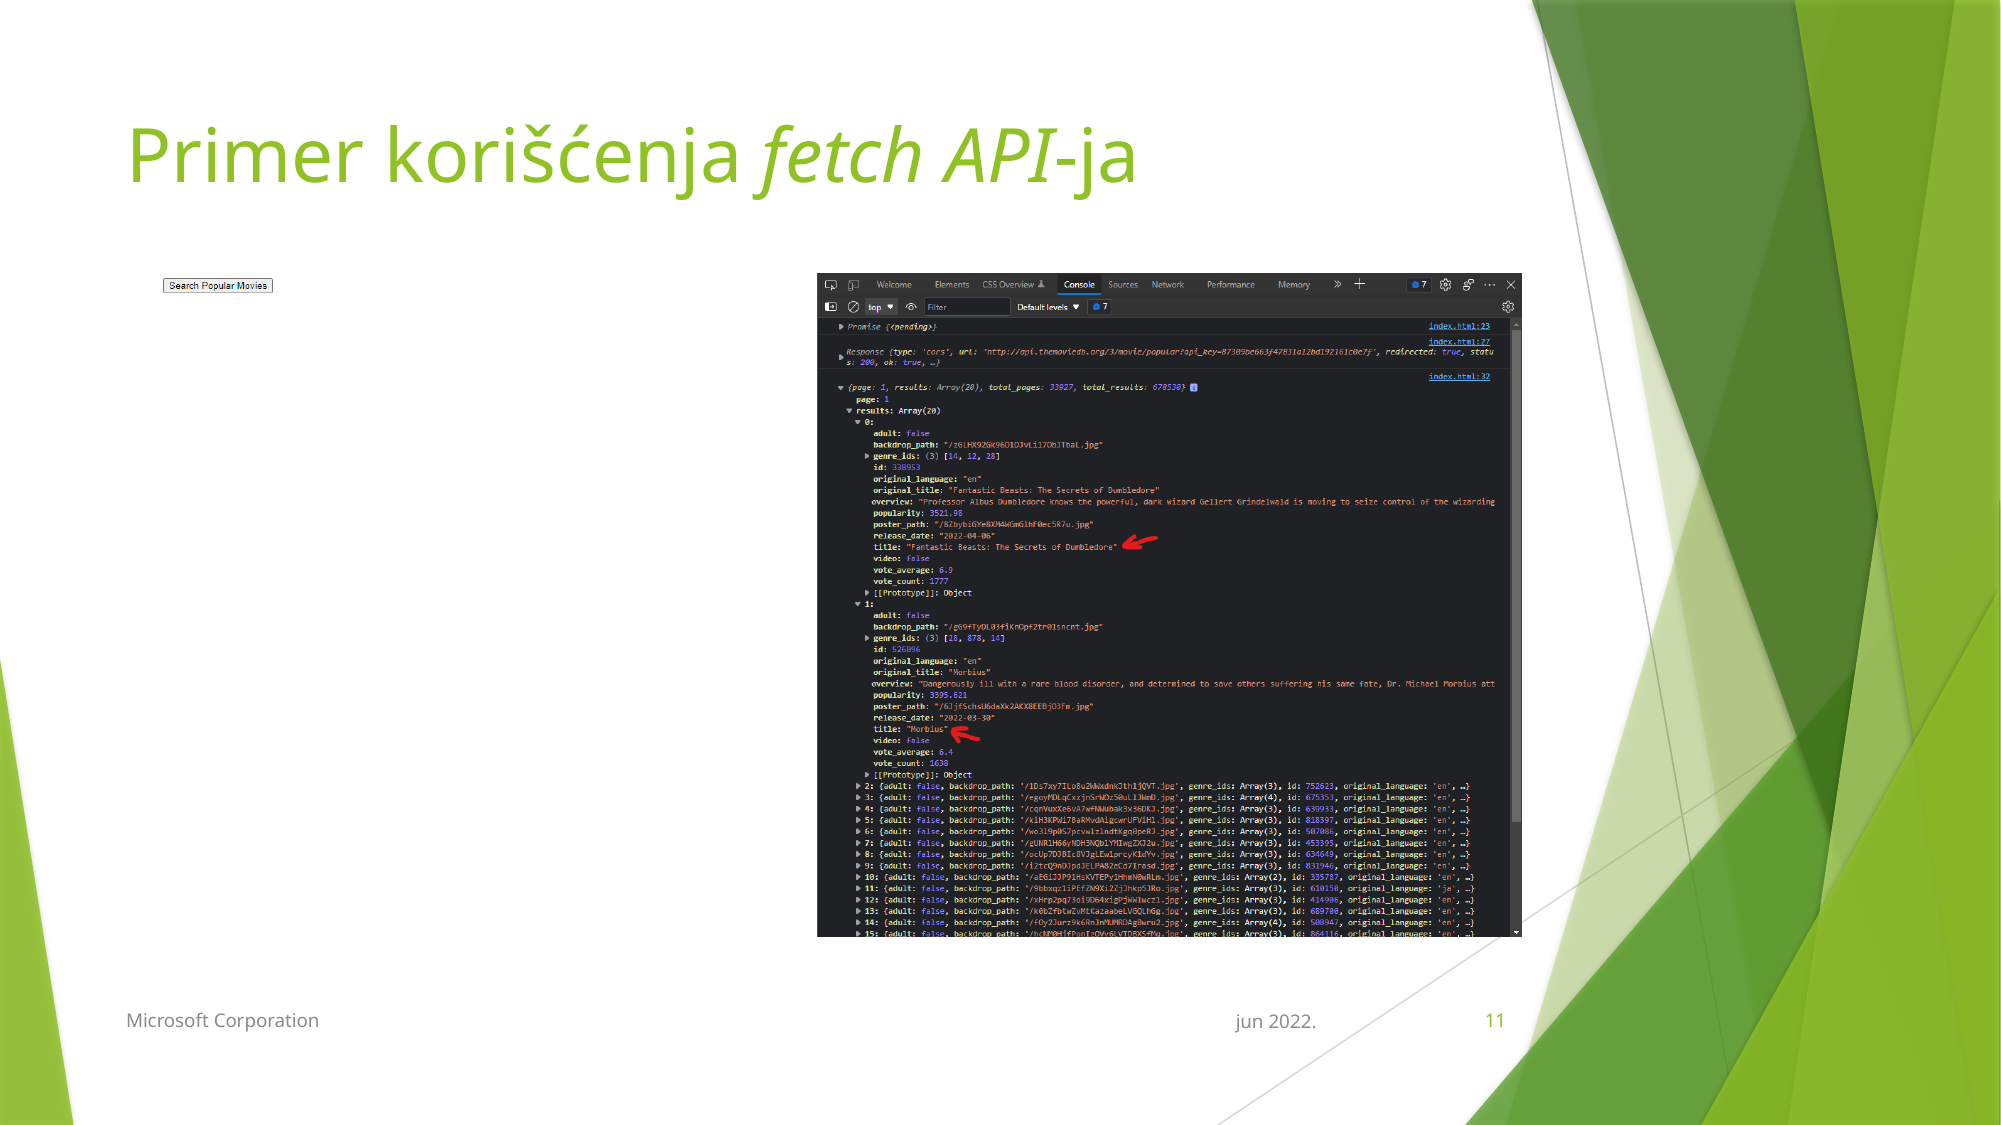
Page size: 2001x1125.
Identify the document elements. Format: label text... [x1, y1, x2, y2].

footer Microsoft Corporation [111, 991, 1145, 1051]
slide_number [1181, 991, 1332, 1051]
picture [157, 272, 1522, 938]
slide_number 11 [1409, 991, 1522, 1051]
title Primer korišćenja fetch API-ja [111, 99, 1522, 219]
